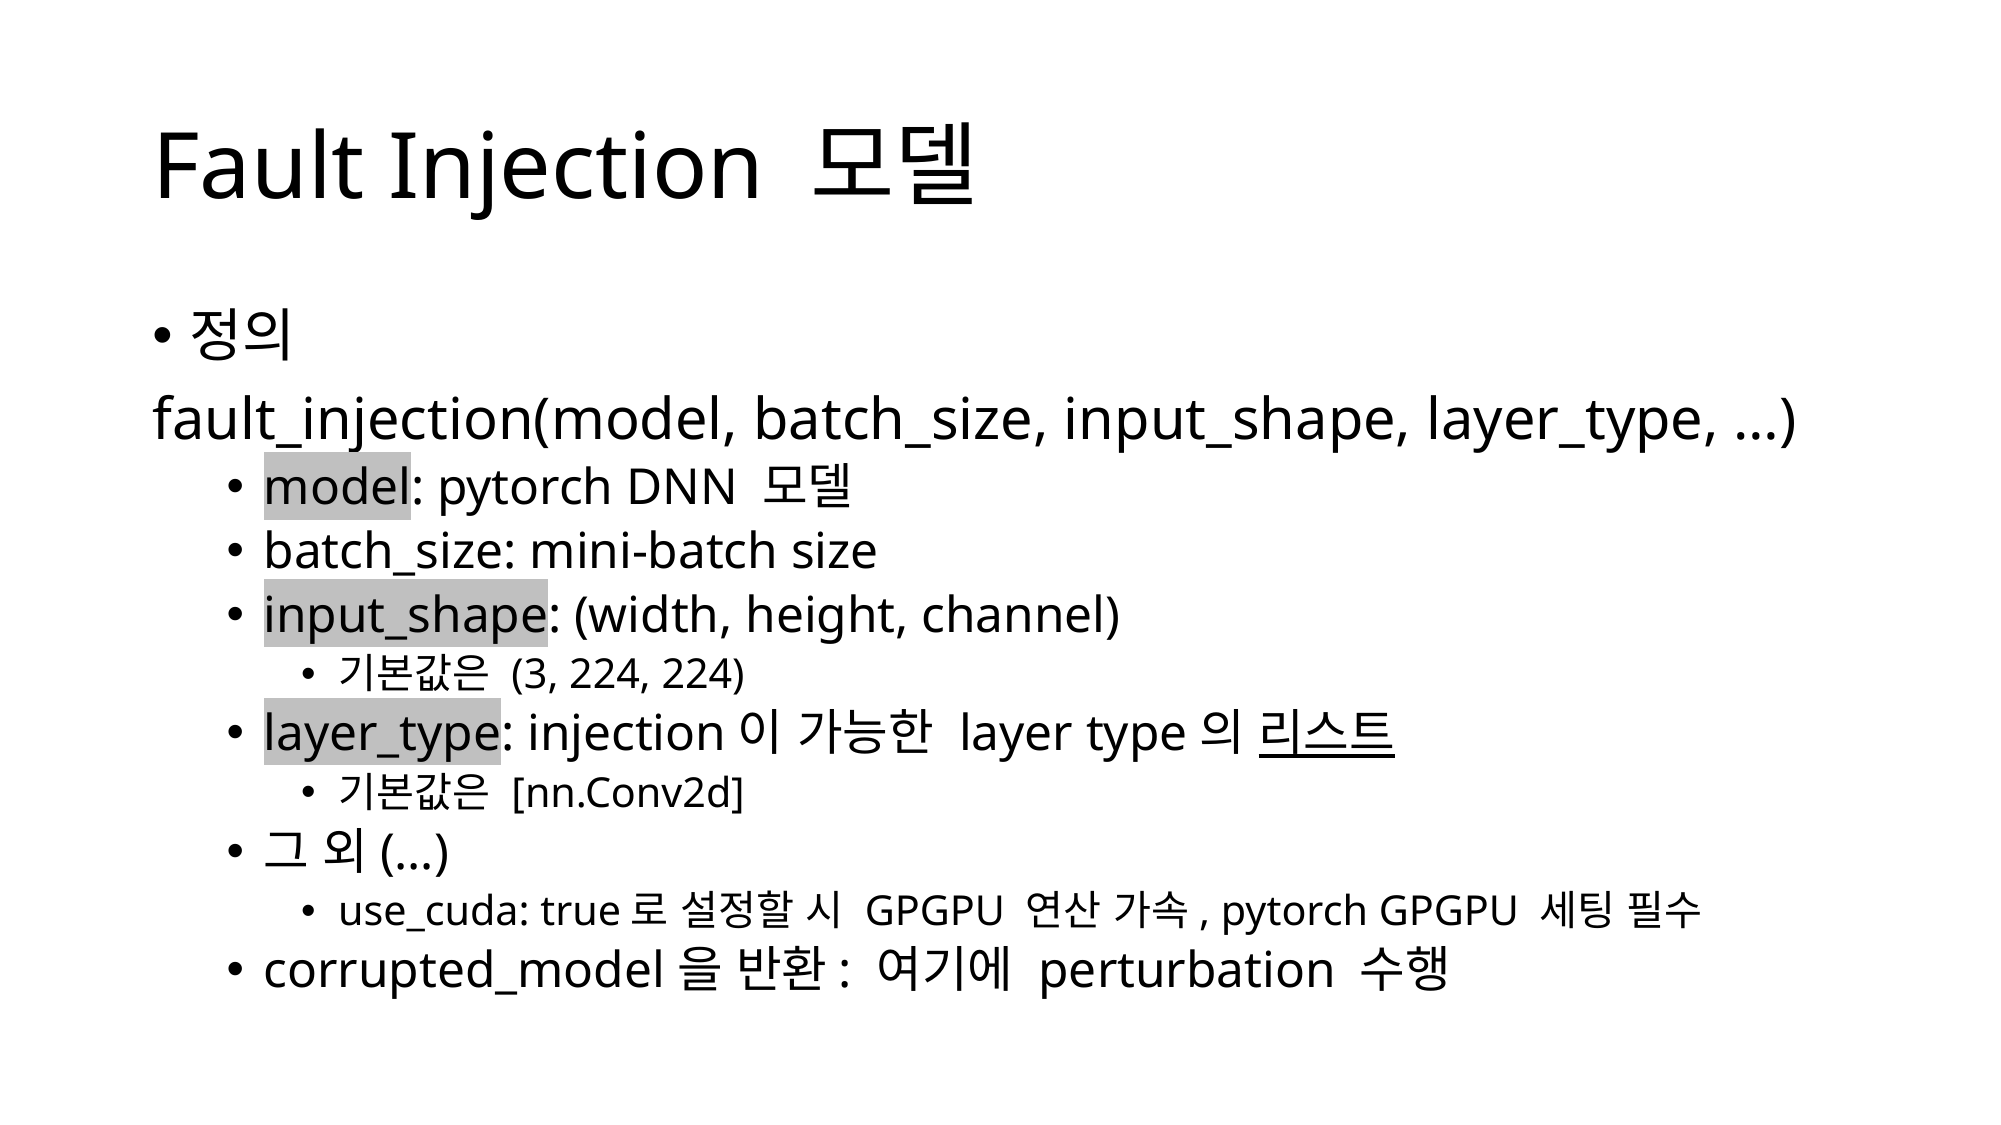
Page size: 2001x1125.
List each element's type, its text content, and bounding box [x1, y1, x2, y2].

title Fault Injection 모델 [137, 59, 1863, 278]
list 정의 fault_injection(model, batch_size, input_shape, layer_type, …) model: pytorch DNN 모델 batch_size: mini-batch size input_shape: (width, height, channel) 기본값은 (3, 224, 224) layer_type: injection이 가능한 layer type의 리스트 기본값은 [nn.Conv2d] 그 외(…) use_cuda: true로 설정할 시 GPGPU 연산 가속, pytorch GPGPU 세팅 필수 corrupted_model을 반환: 여기에 perturbation 수행 [137, 299, 1863, 1014]
